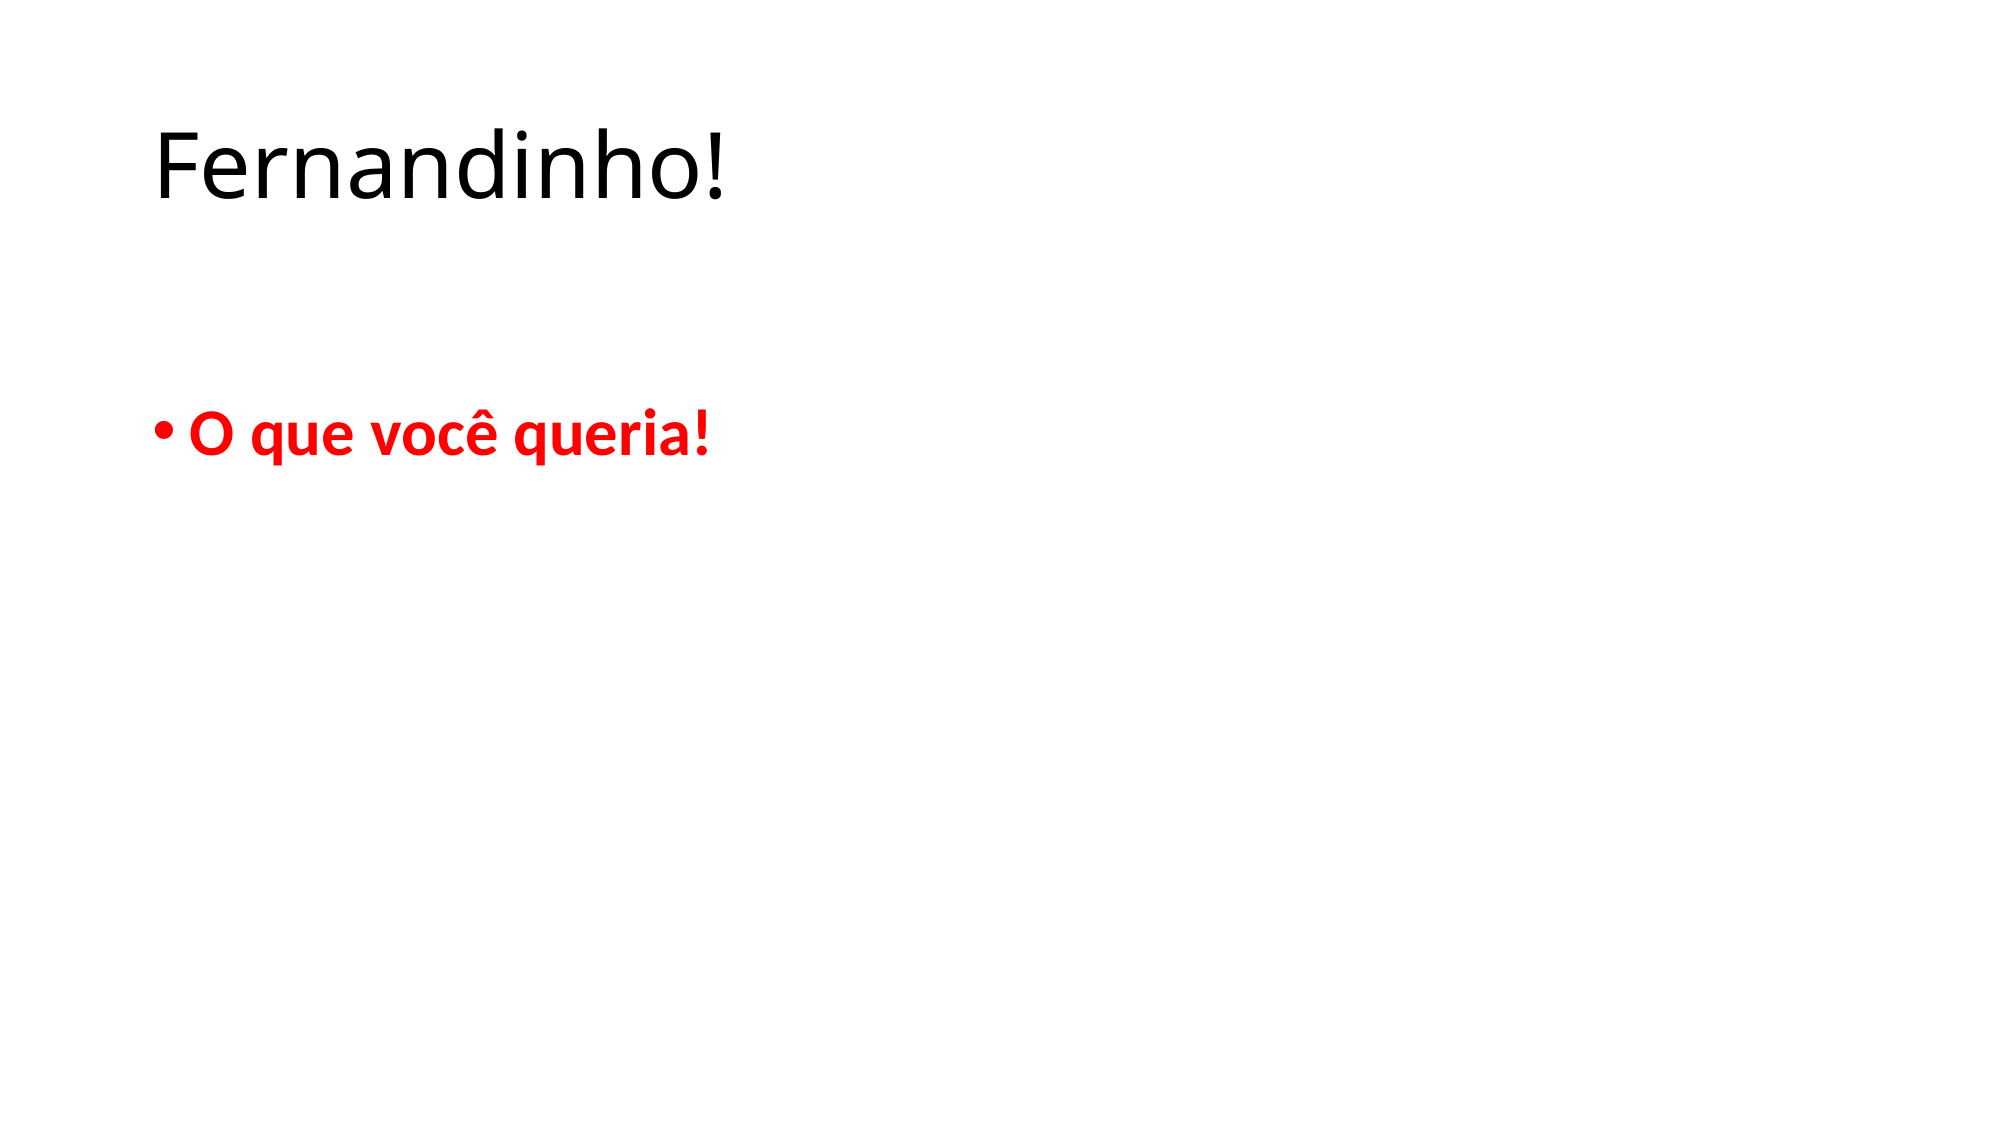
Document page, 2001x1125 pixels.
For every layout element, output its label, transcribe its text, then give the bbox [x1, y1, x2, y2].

title Fernandinho! [137, 59, 1863, 278]
list O que você queria! [137, 299, 1863, 1014]
